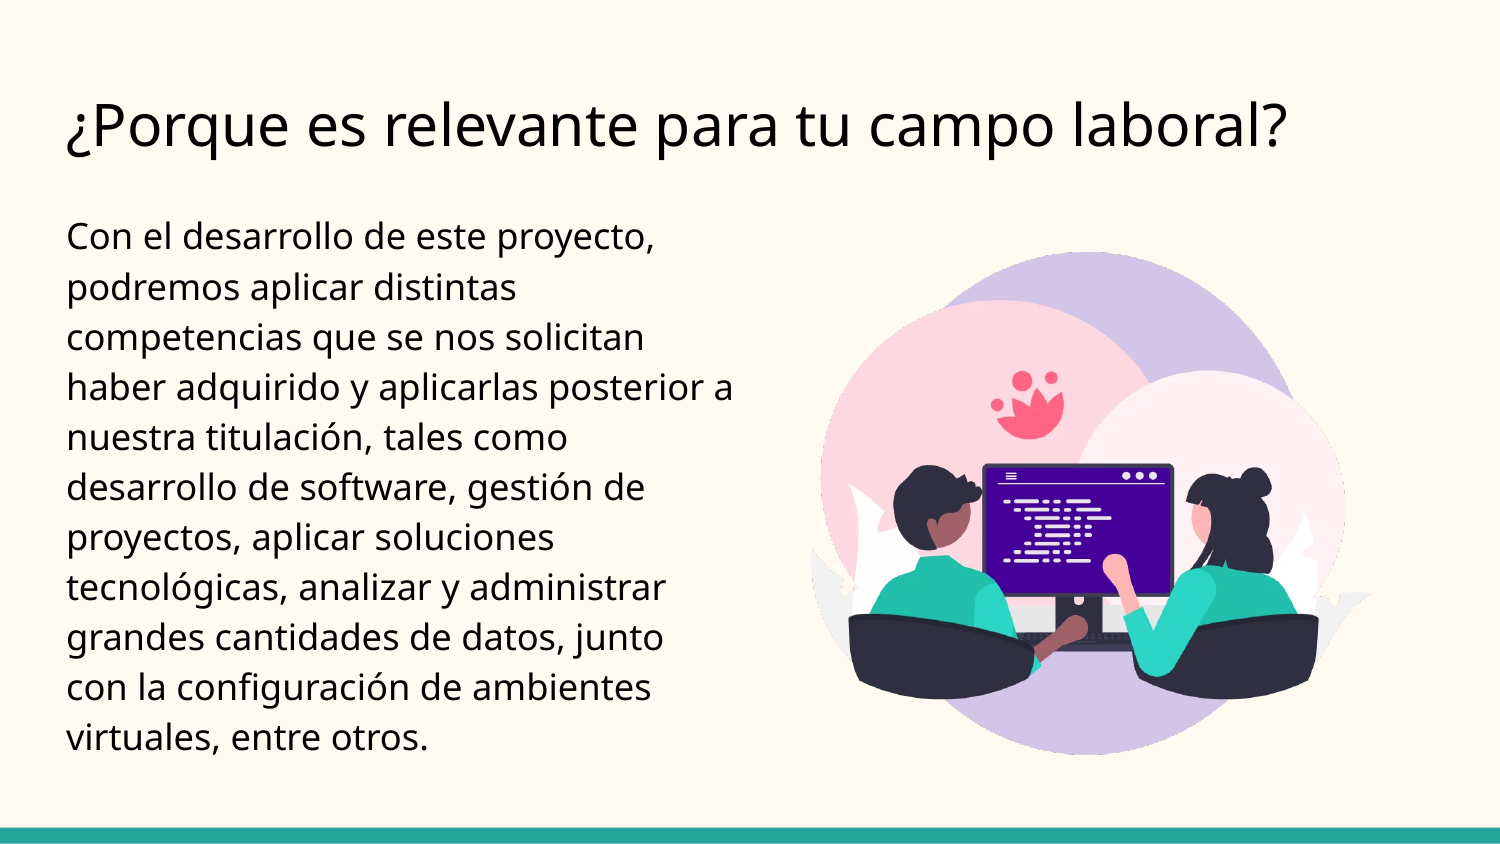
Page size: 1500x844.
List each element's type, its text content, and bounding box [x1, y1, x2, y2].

list Con el desarrollo de este proyecto, podremos aplicar distintas competencias que se nos solicitan haber adquirido y aplicarlas posterior a nuestra titulación, tales como desarrollo de software, gestión de proyectos, aplicar soluciones tecnológicas, analizar y administrar grandes cantidades de datos, junto con la configuración de ambientes virtuales, entre otros. [51, 192, 750, 777]
title ¿Porque es relevante para tu campo laboral? [51, 72, 1449, 174]
picture [780, 191, 1402, 813]
